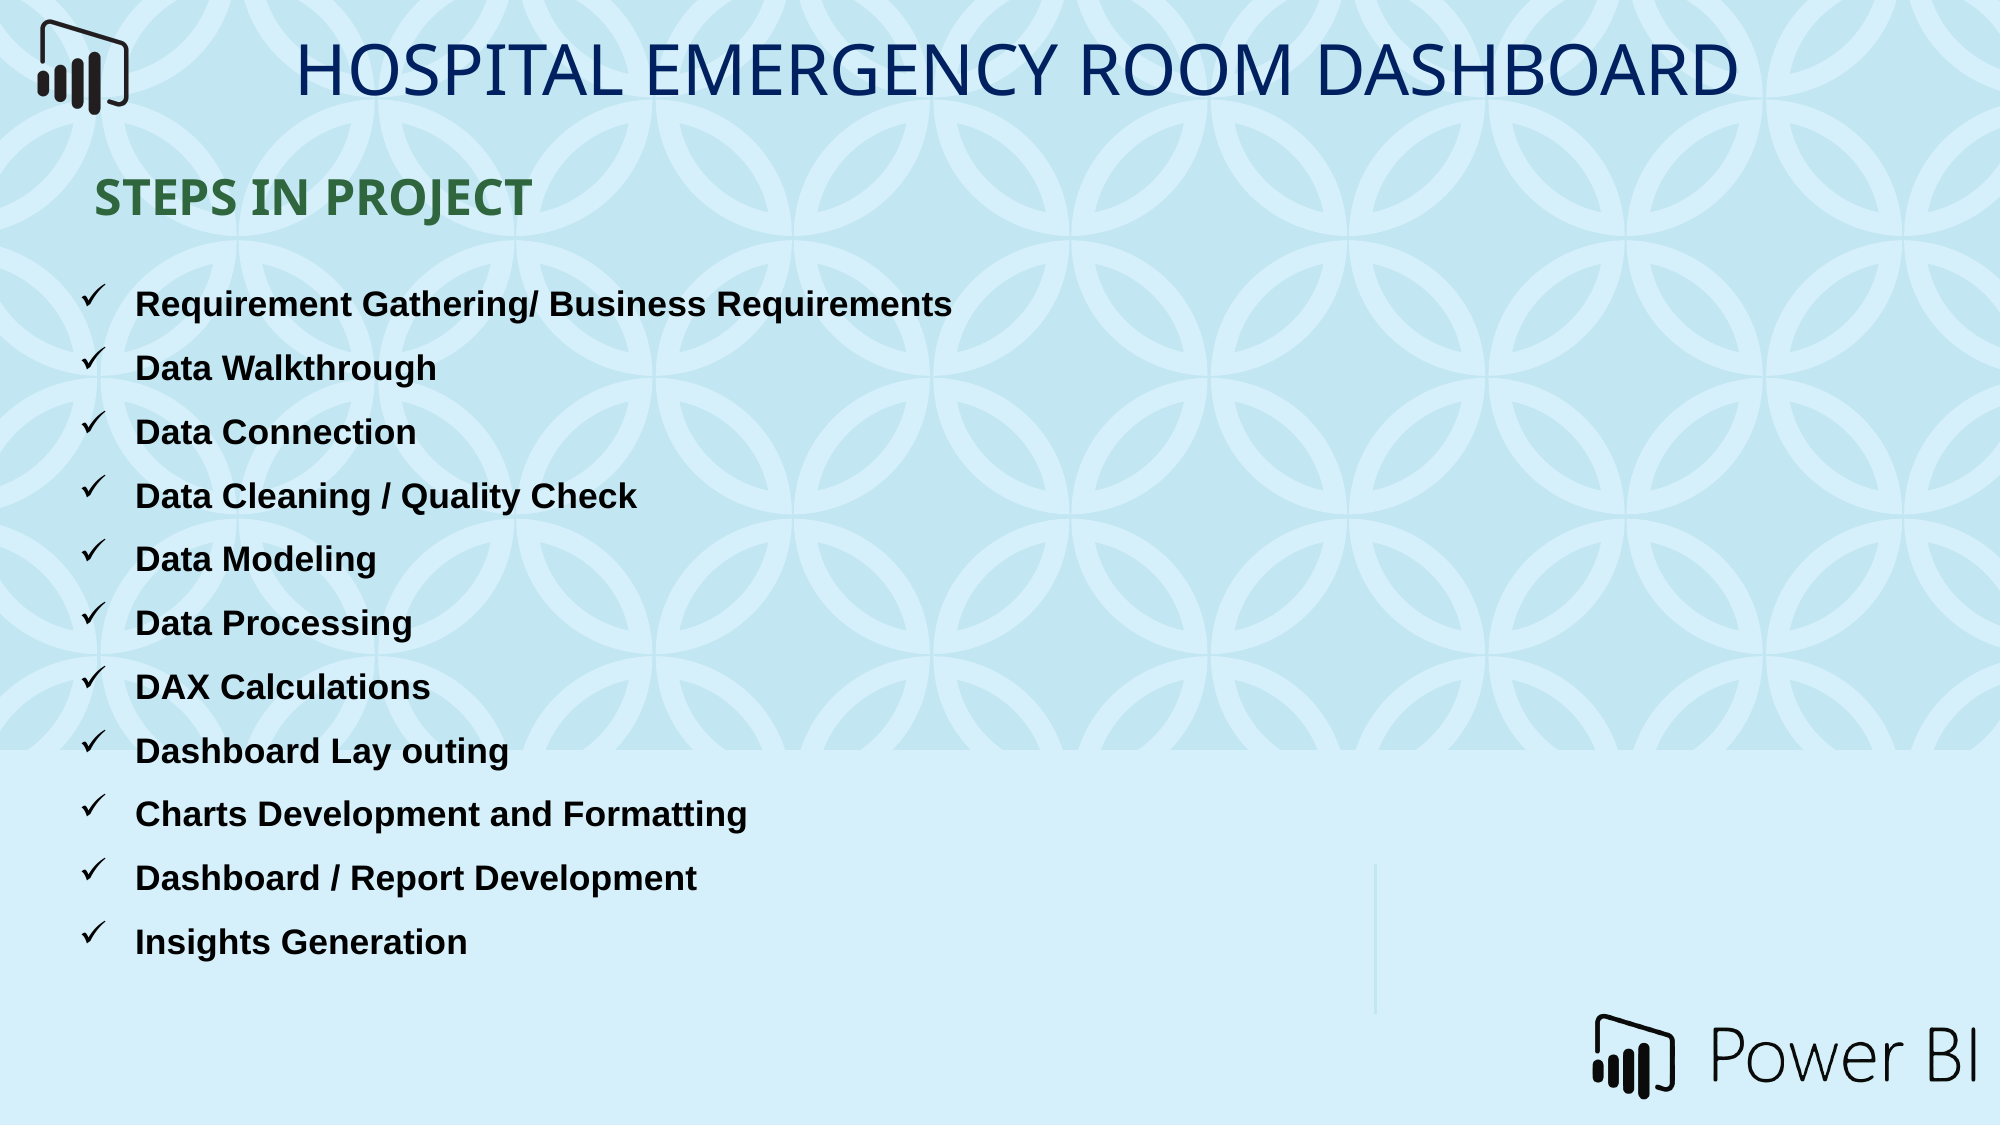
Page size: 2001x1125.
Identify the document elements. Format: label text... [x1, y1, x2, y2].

text_box Requirement Gathering/ Business Requirements Data Walkthrough Data Connection Data Cleaning / Quality Check Data Modeling Data Processing DAX Calculations Dashboard Lay outing Charts Development and Formatting Dashboard / Report Development Insights Generation [64, 252, 1360, 969]
text_box HOSPITAL EMERGENCY ROOM DASHBOARD [231, 19, 1807, 116]
picture [1582, 1002, 1987, 1106]
picture [35, 19, 131, 116]
text_box STEPS IN PROJECT [79, 147, 1019, 244]
text_box [0, 0, 2000, 1125]
